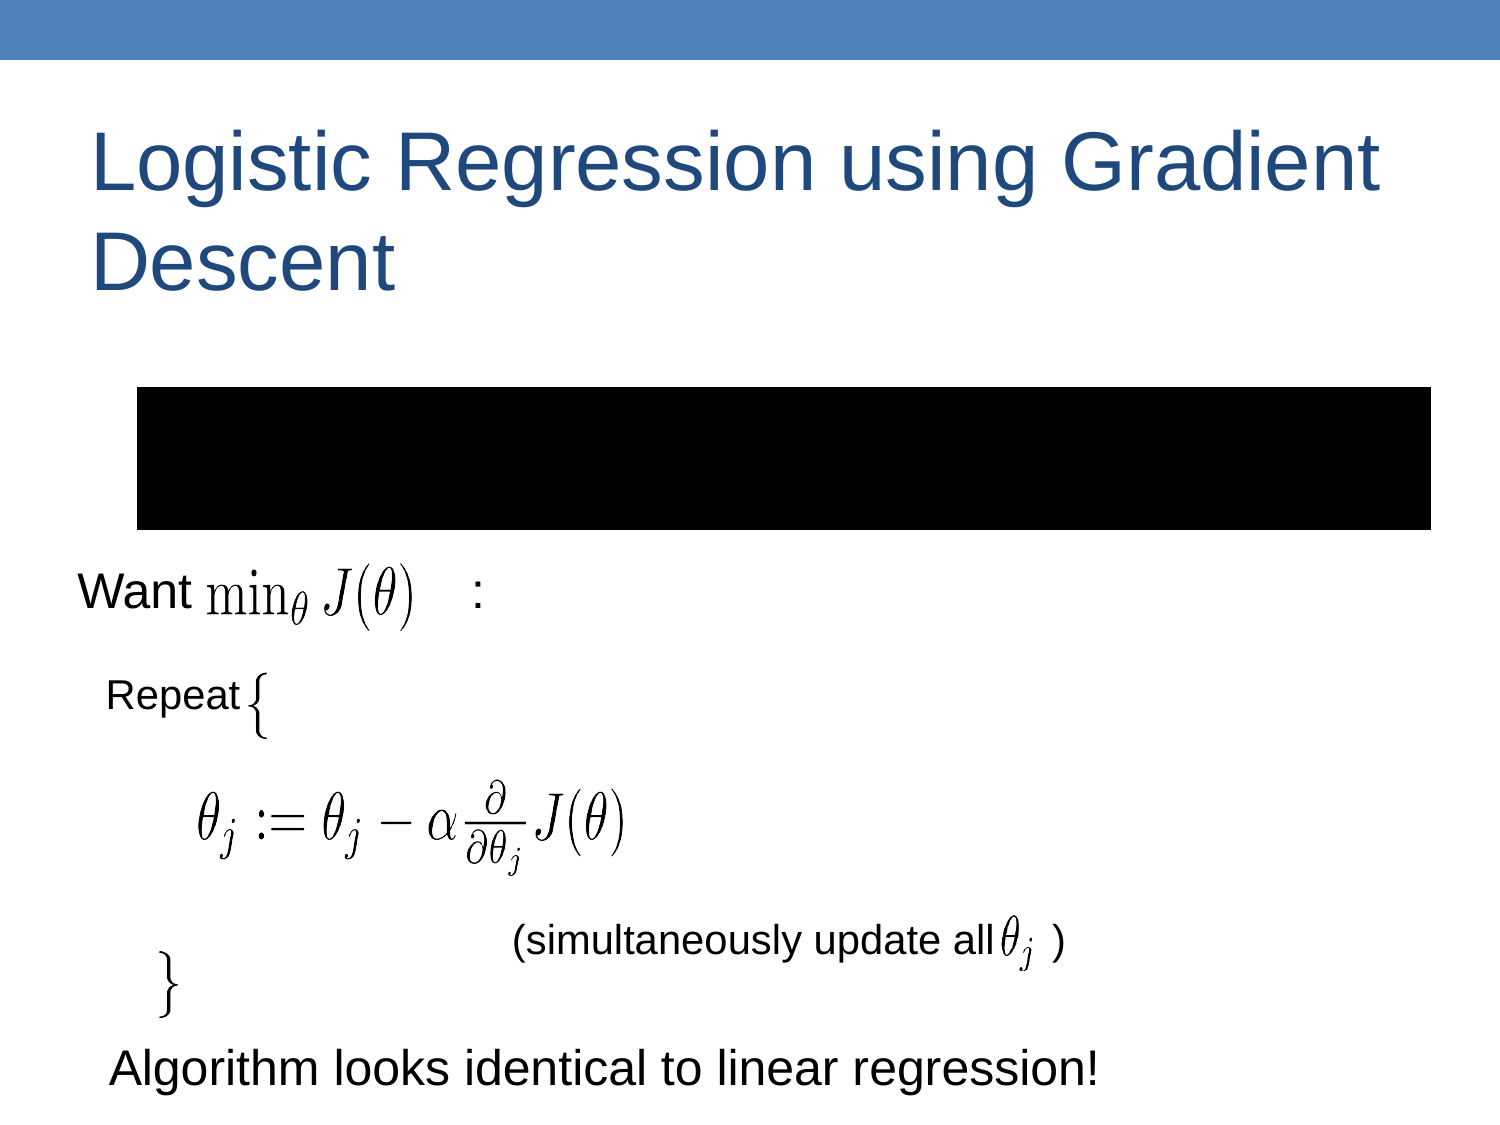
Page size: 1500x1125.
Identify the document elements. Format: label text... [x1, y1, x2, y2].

picture [159, 950, 178, 1018]
picture [207, 563, 412, 631]
text_box (simultaneously update all ) [496, 905, 1372, 971]
picture [248, 671, 267, 739]
picture [197, 779, 623, 876]
picture [137, 387, 1431, 531]
text_box Logistic Regression using Gradient Descent [74, 99, 1425, 263]
text_box Want : [62, 551, 950, 626]
text_box Repeat [90, 659, 528, 725]
text_box Algorithm looks identical to linear regression! [93, 1027, 1354, 1103]
picture [1001, 914, 1033, 972]
